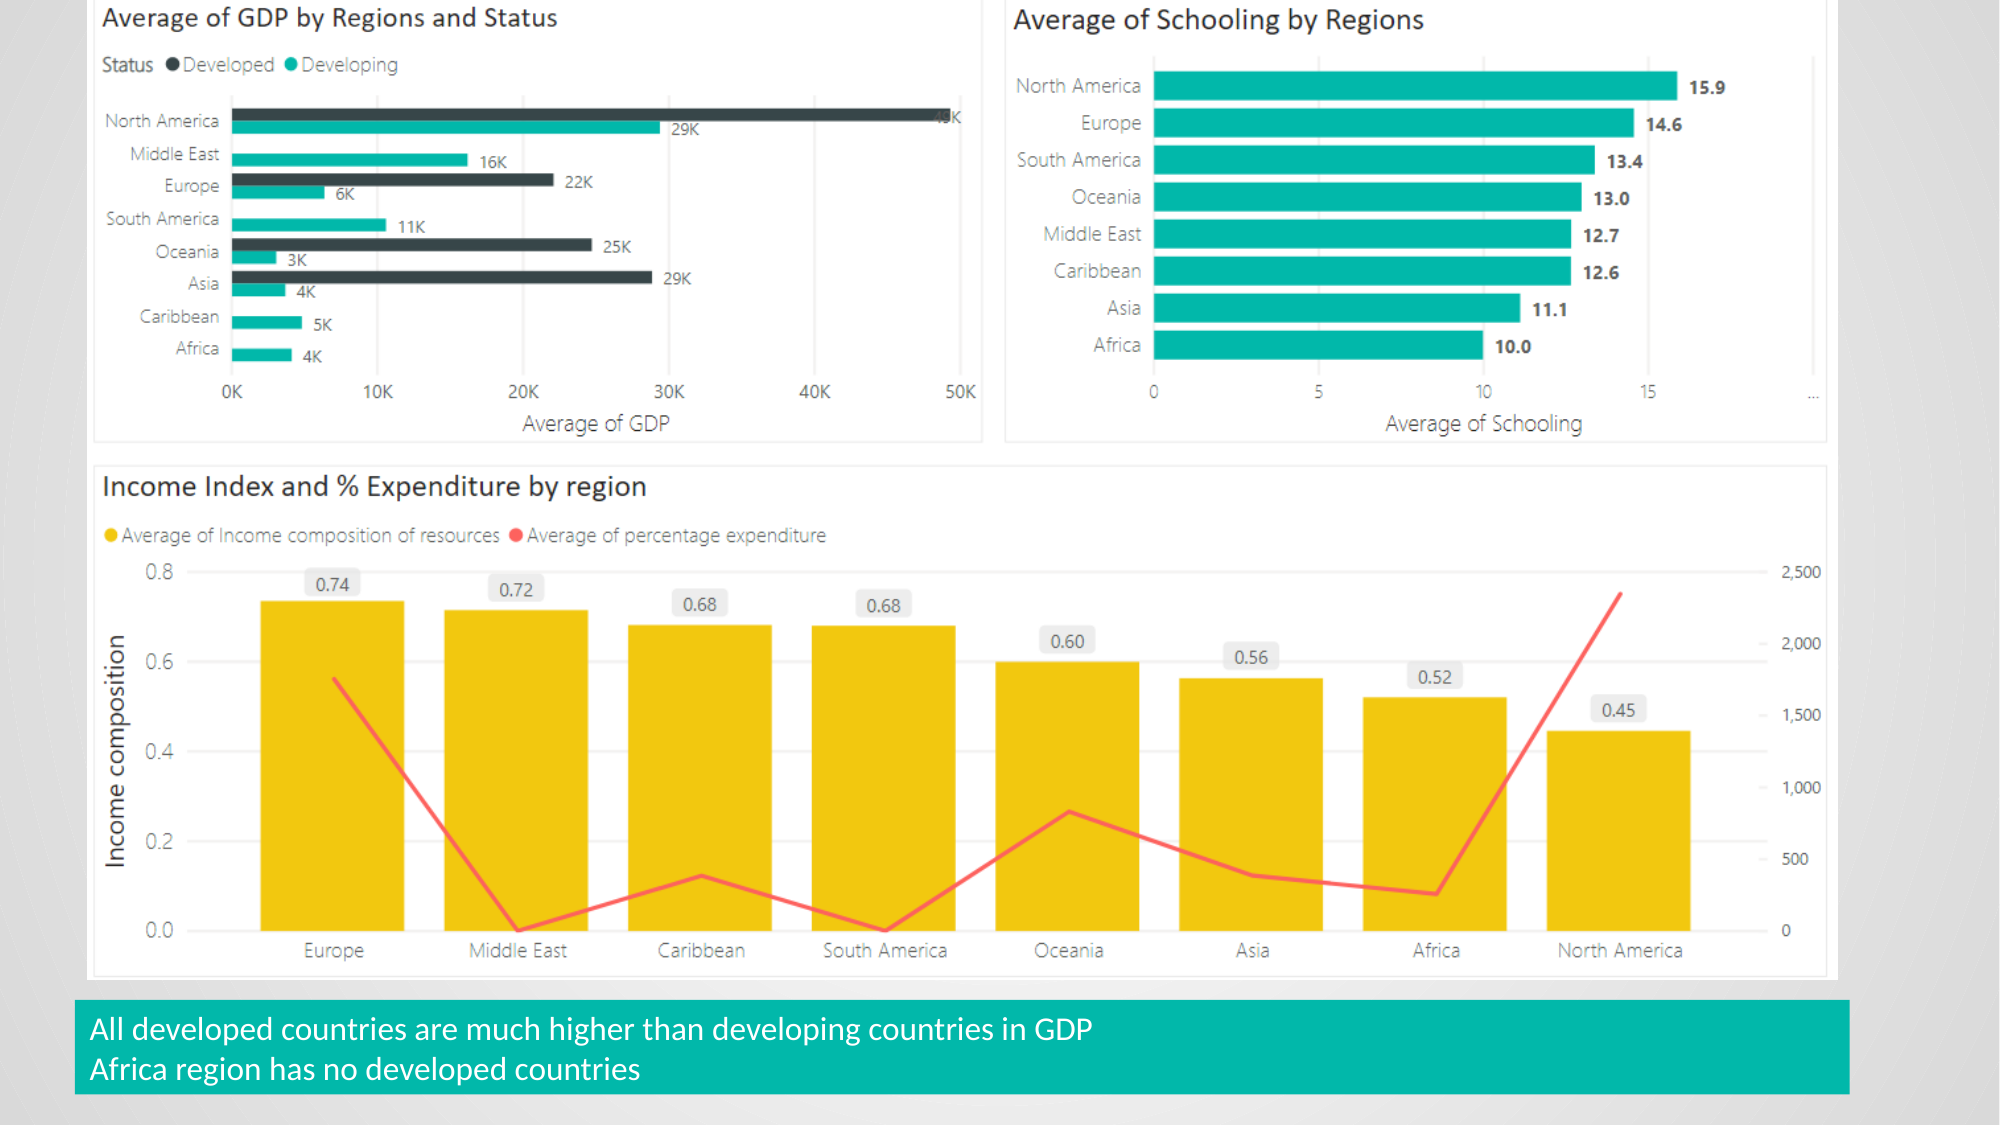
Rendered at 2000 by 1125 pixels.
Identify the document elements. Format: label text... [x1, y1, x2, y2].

text_box All developed countries are much higher than developing countries in GDP Africa region has no developed countries [74, 999, 1850, 1095]
picture [86, 0, 1838, 980]
